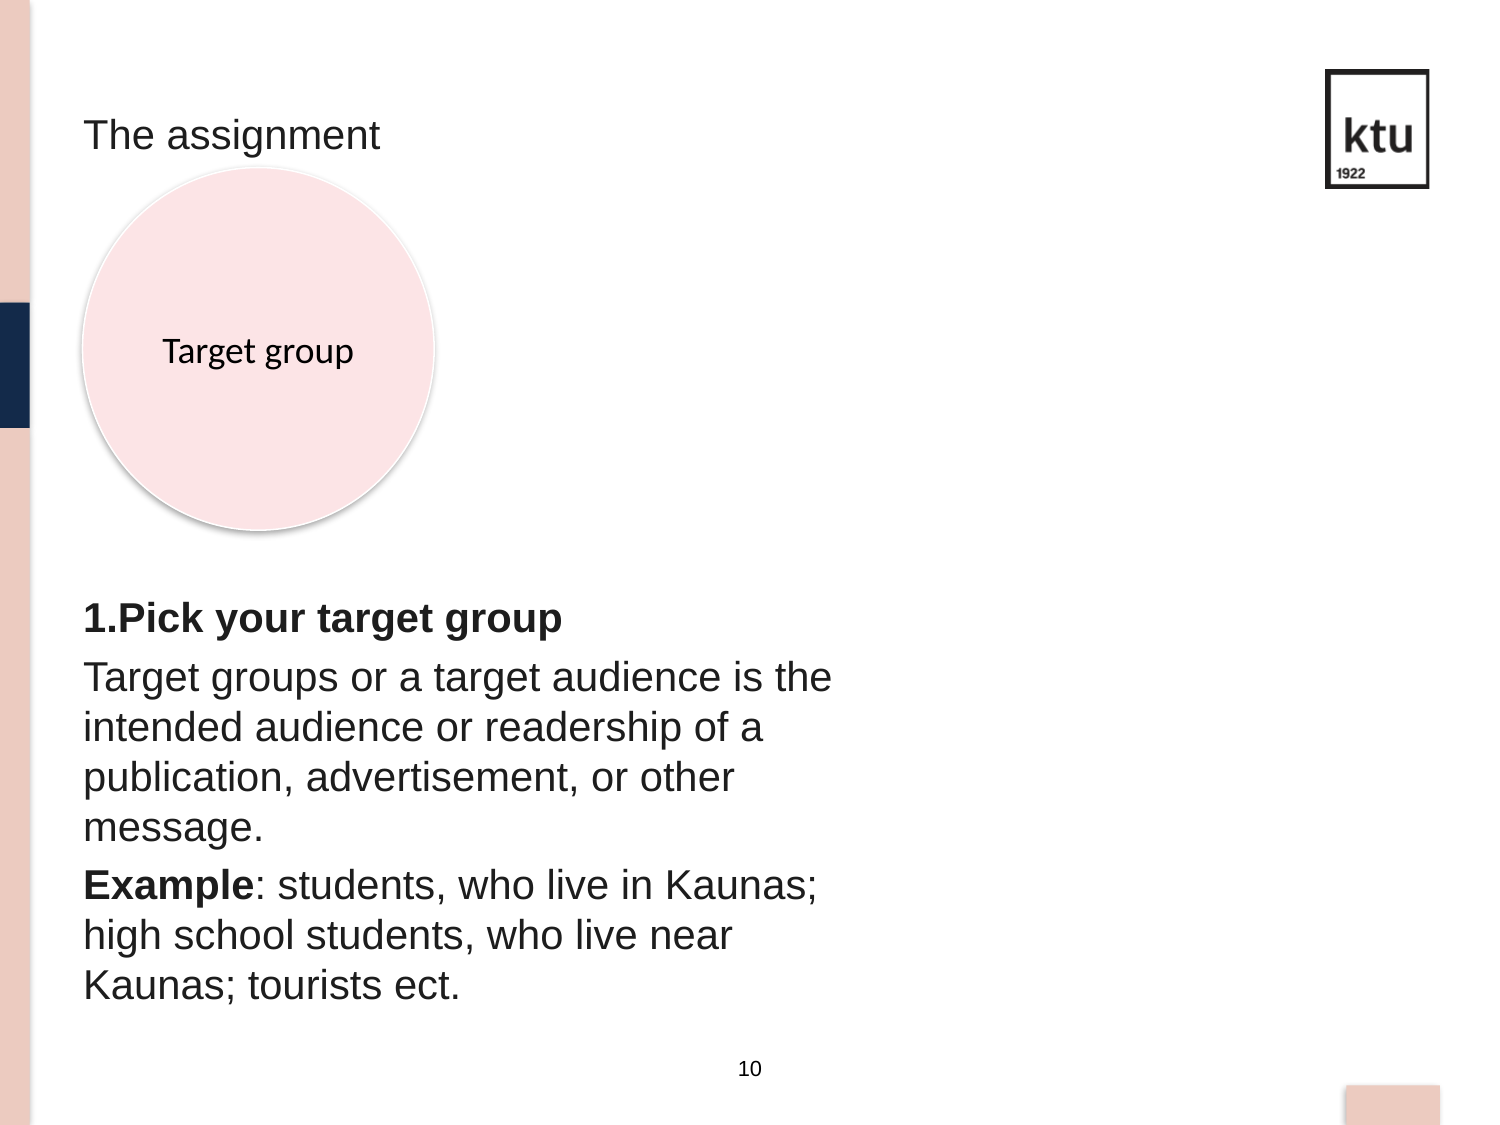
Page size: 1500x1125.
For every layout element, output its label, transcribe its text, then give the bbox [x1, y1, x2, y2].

list The assignment [68, 77, 981, 168]
text_box Target group [81, 166, 435, 531]
list Pick your target group Target groups or a target audience is the intended audience or readership of a publication, advertisement, or other message. Example: students, who live in Kaunas; high school students, who live near Kaunas; tourists ect. [68, 583, 889, 747]
